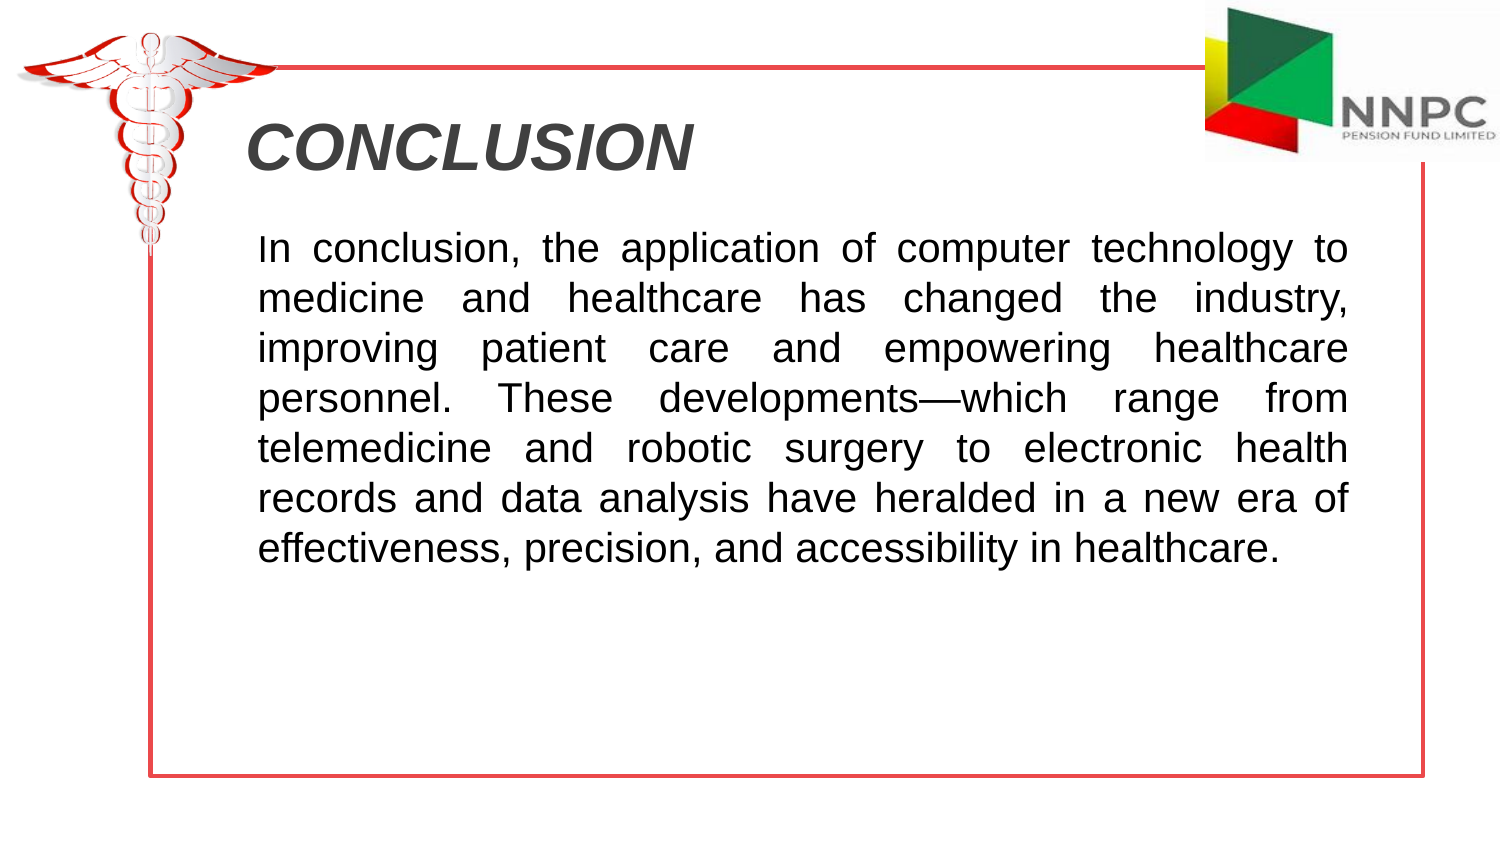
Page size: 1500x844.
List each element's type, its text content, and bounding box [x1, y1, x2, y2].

picture [1205, 0, 1500, 163]
list CONCLUSION [230, 91, 1400, 186]
picture [15, 31, 278, 257]
text_box In conclusion, the application of computer technology to medicine and healthcare has changed the industry, improving patient care and empowering healthcare personnel. These developments—which range from telemedicine and robotic surgery to electronic health records and data analysis have heralded in a new era of effectiveness, precision, and accessibility in healthcare. [243, 213, 1365, 578]
